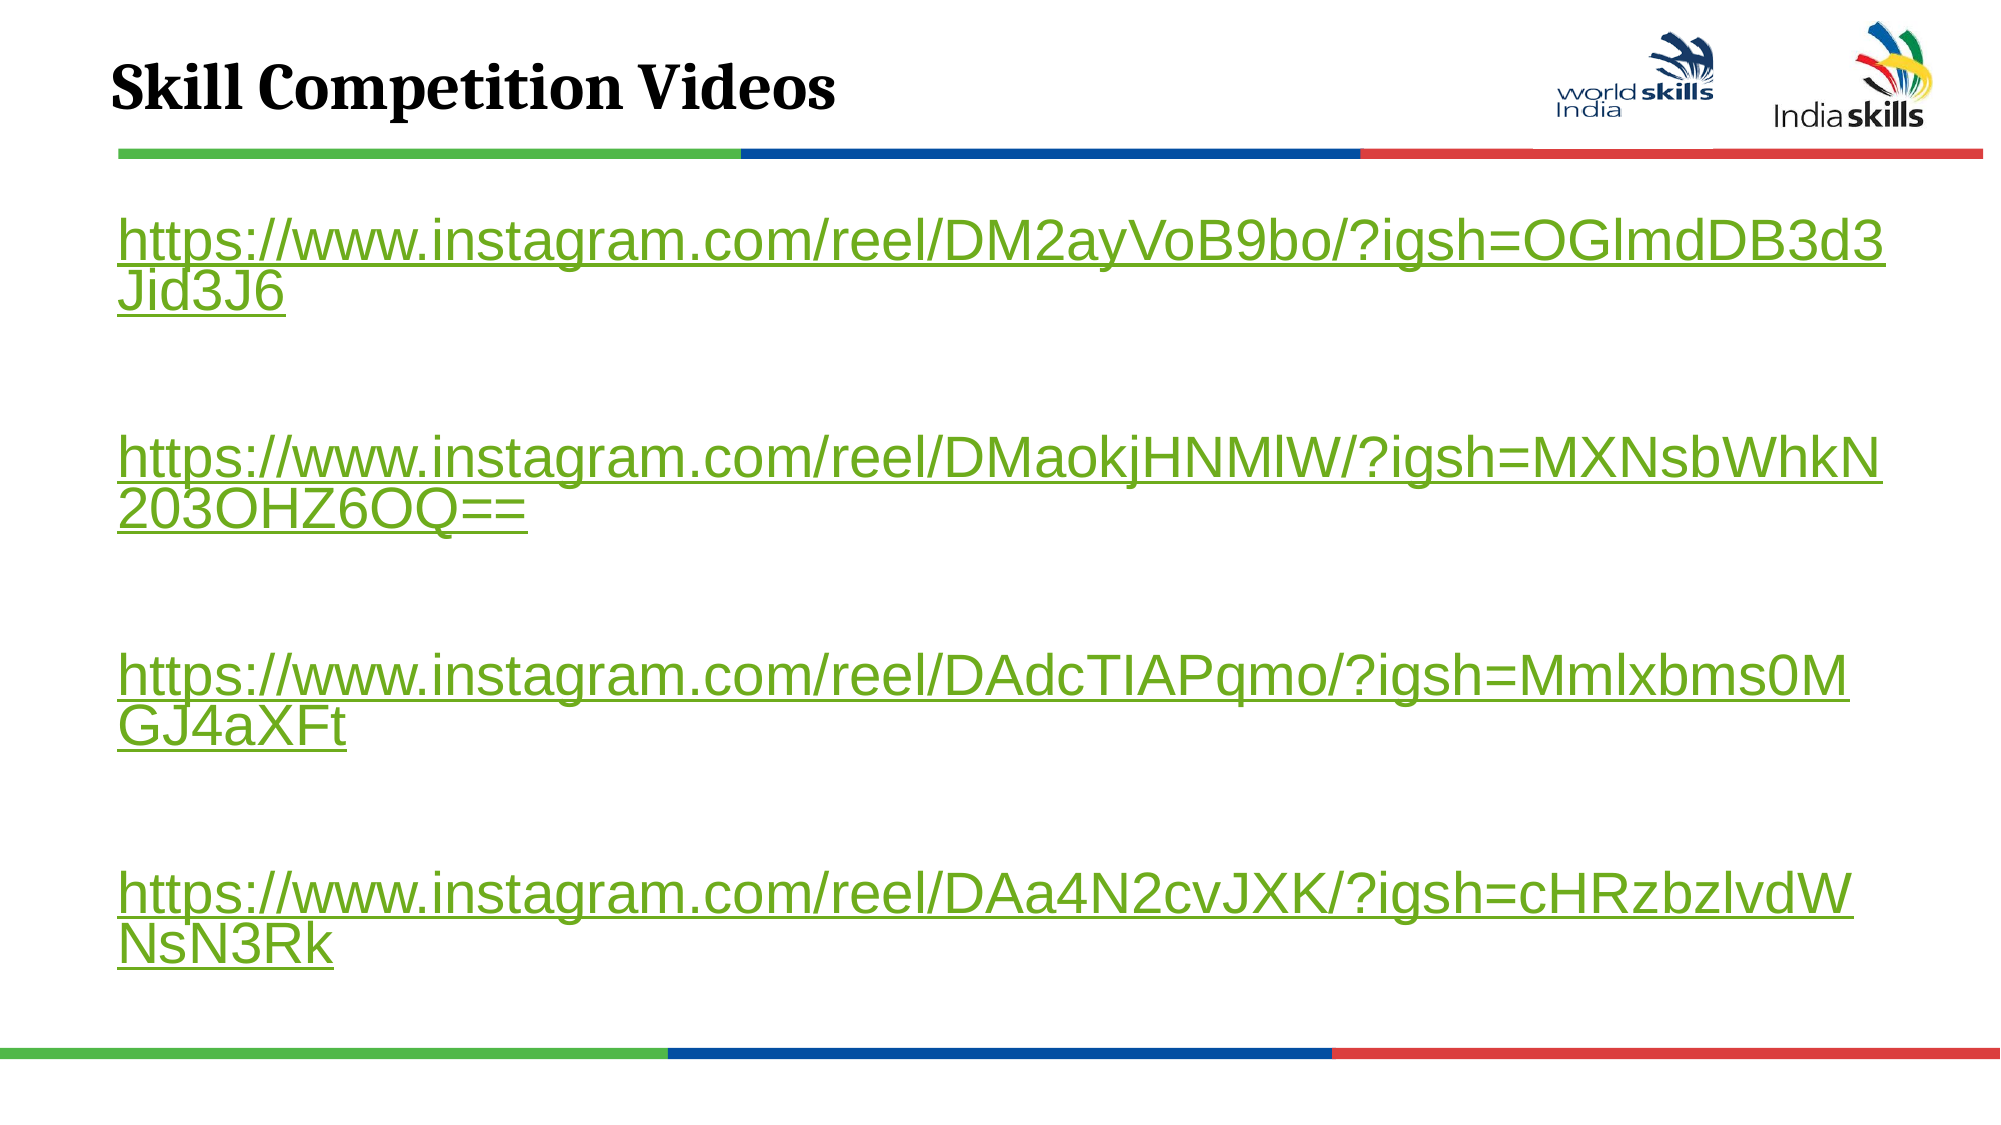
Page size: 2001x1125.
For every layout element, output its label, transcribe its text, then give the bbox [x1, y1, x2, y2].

list https://www.instagram.com/reel/DM2ayVoB9bo/?igsh=OGlmdDB3d3Jid3J6 https://www.instagram.com/reel/DMaokjHNMlW/?igsh=MXNsbWhkN203OHZ6OQ== https://www.instagram.com/reel/DAdcTIAPqmo/?igsh=Mmlxbms0MGJ4aXFt https://www.instagram.com/reel/DAa4N2cvJXK/?igsh=cHRzbzlvdWNsN3Rk [102, 202, 1905, 1005]
picture [1762, 21, 1934, 131]
text_box Skill Competition Videos [102, 25, 1414, 141]
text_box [117, 148, 1984, 160]
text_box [0, 1047, 2000, 1060]
picture [1532, 0, 1714, 150]
